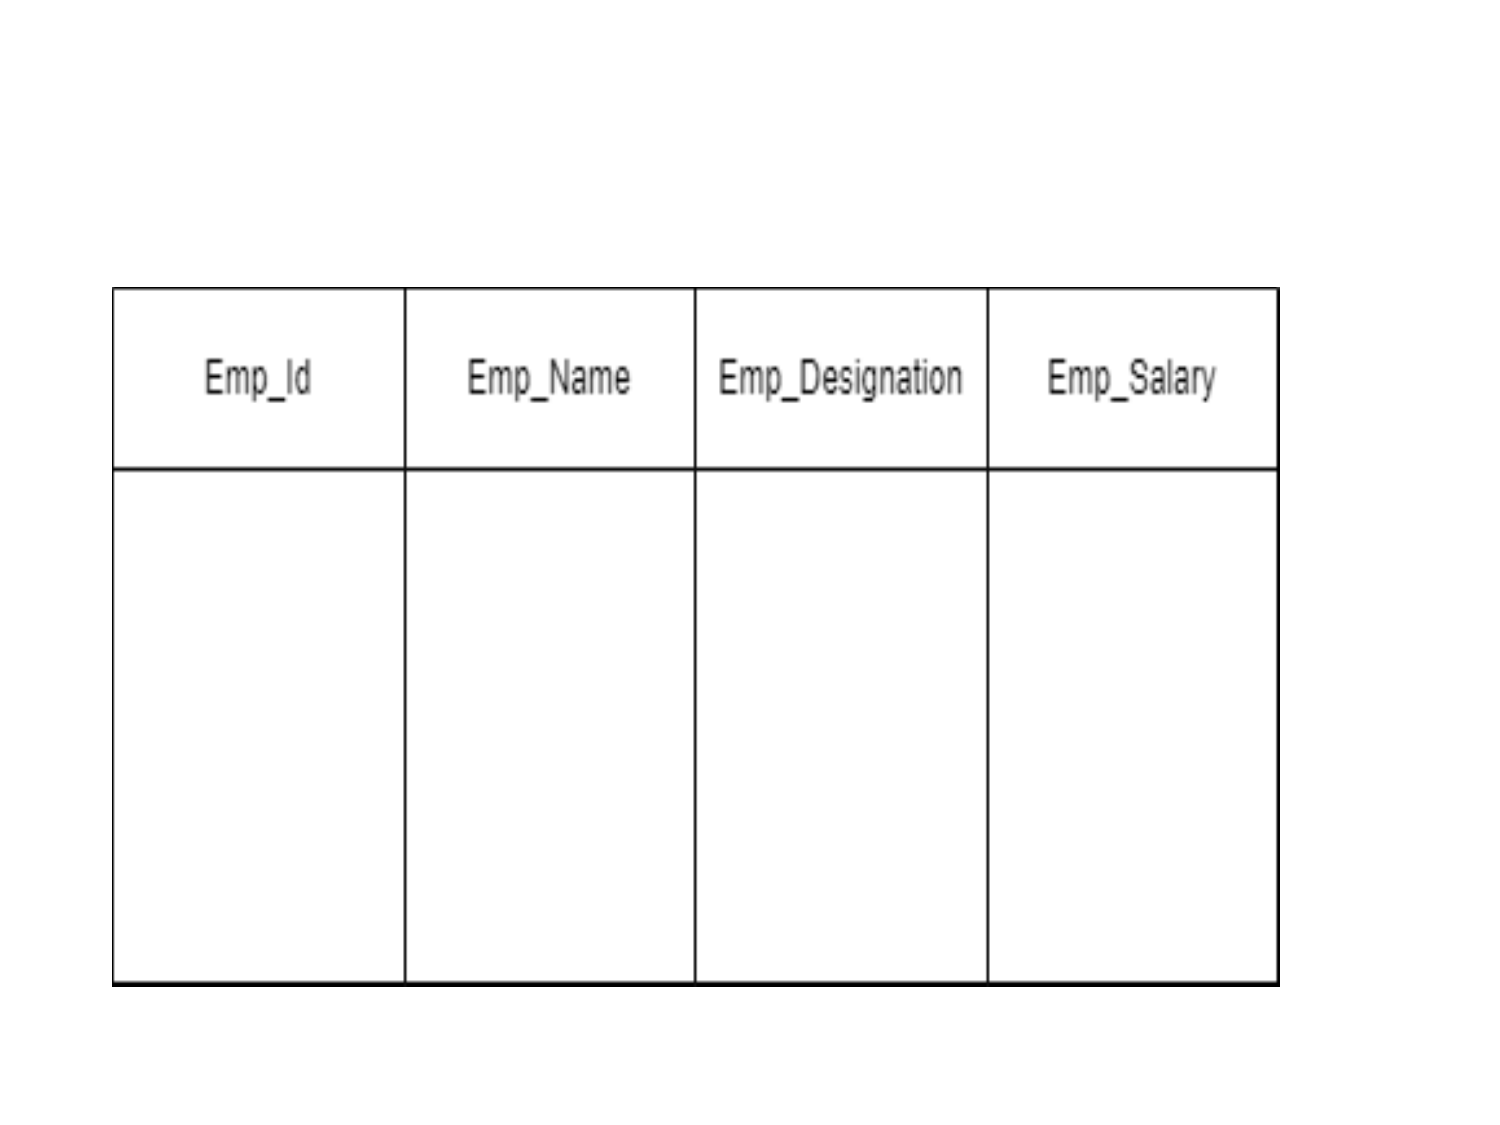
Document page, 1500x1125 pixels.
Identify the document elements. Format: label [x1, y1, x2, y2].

list [112, 287, 1280, 987]
